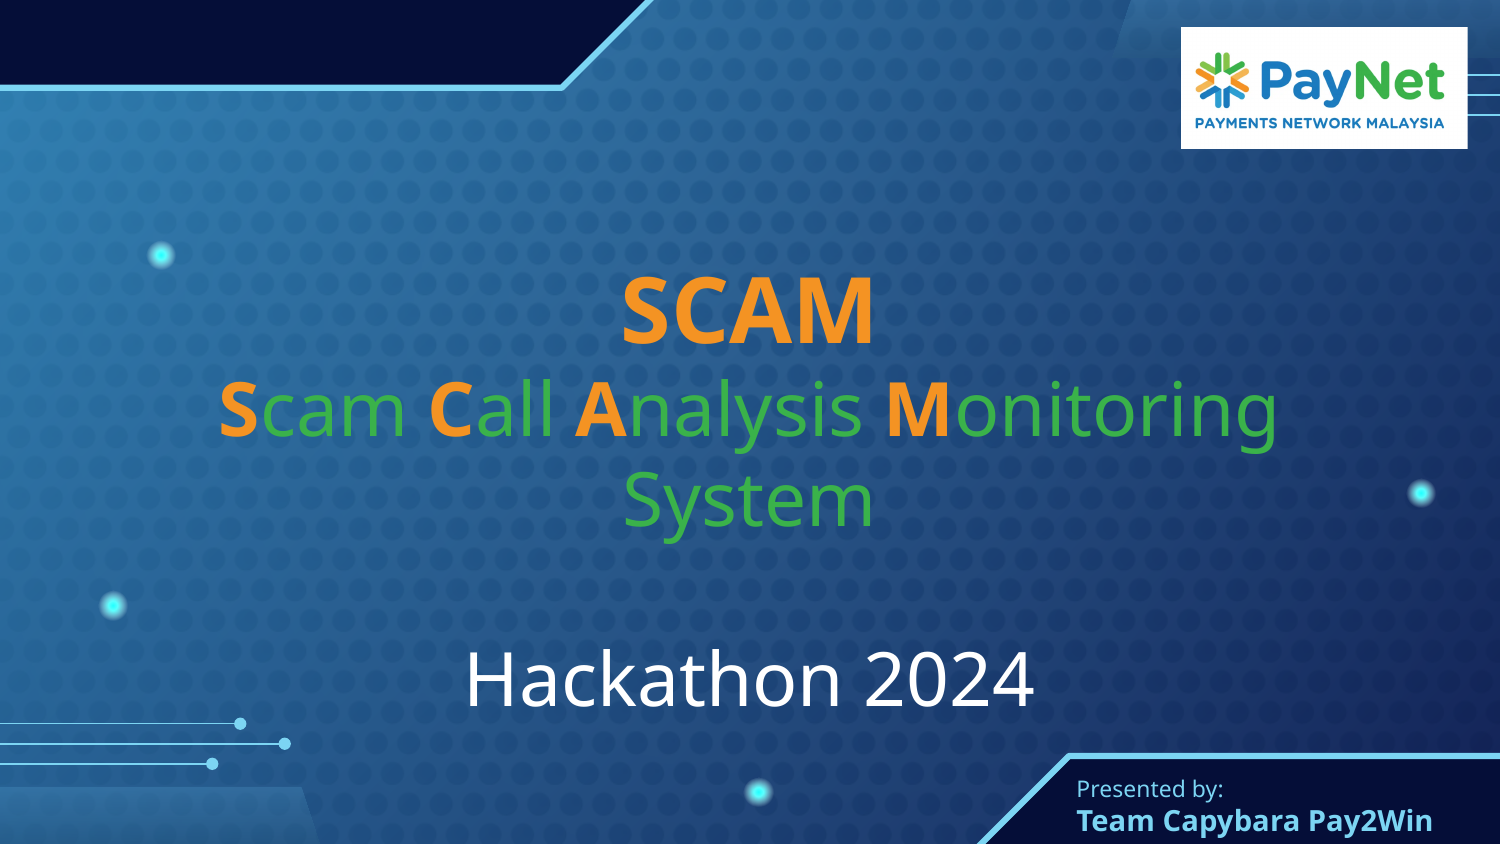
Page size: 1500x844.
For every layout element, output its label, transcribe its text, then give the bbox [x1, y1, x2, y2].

subtitle Presented by: Team Capybara Pay2Win [1061, 754, 1500, 844]
picture [1180, 27, 1468, 150]
text_box SCAM Scam Call Analysis Monitoring System Hackathon 2024 [96, 244, 1404, 729]
